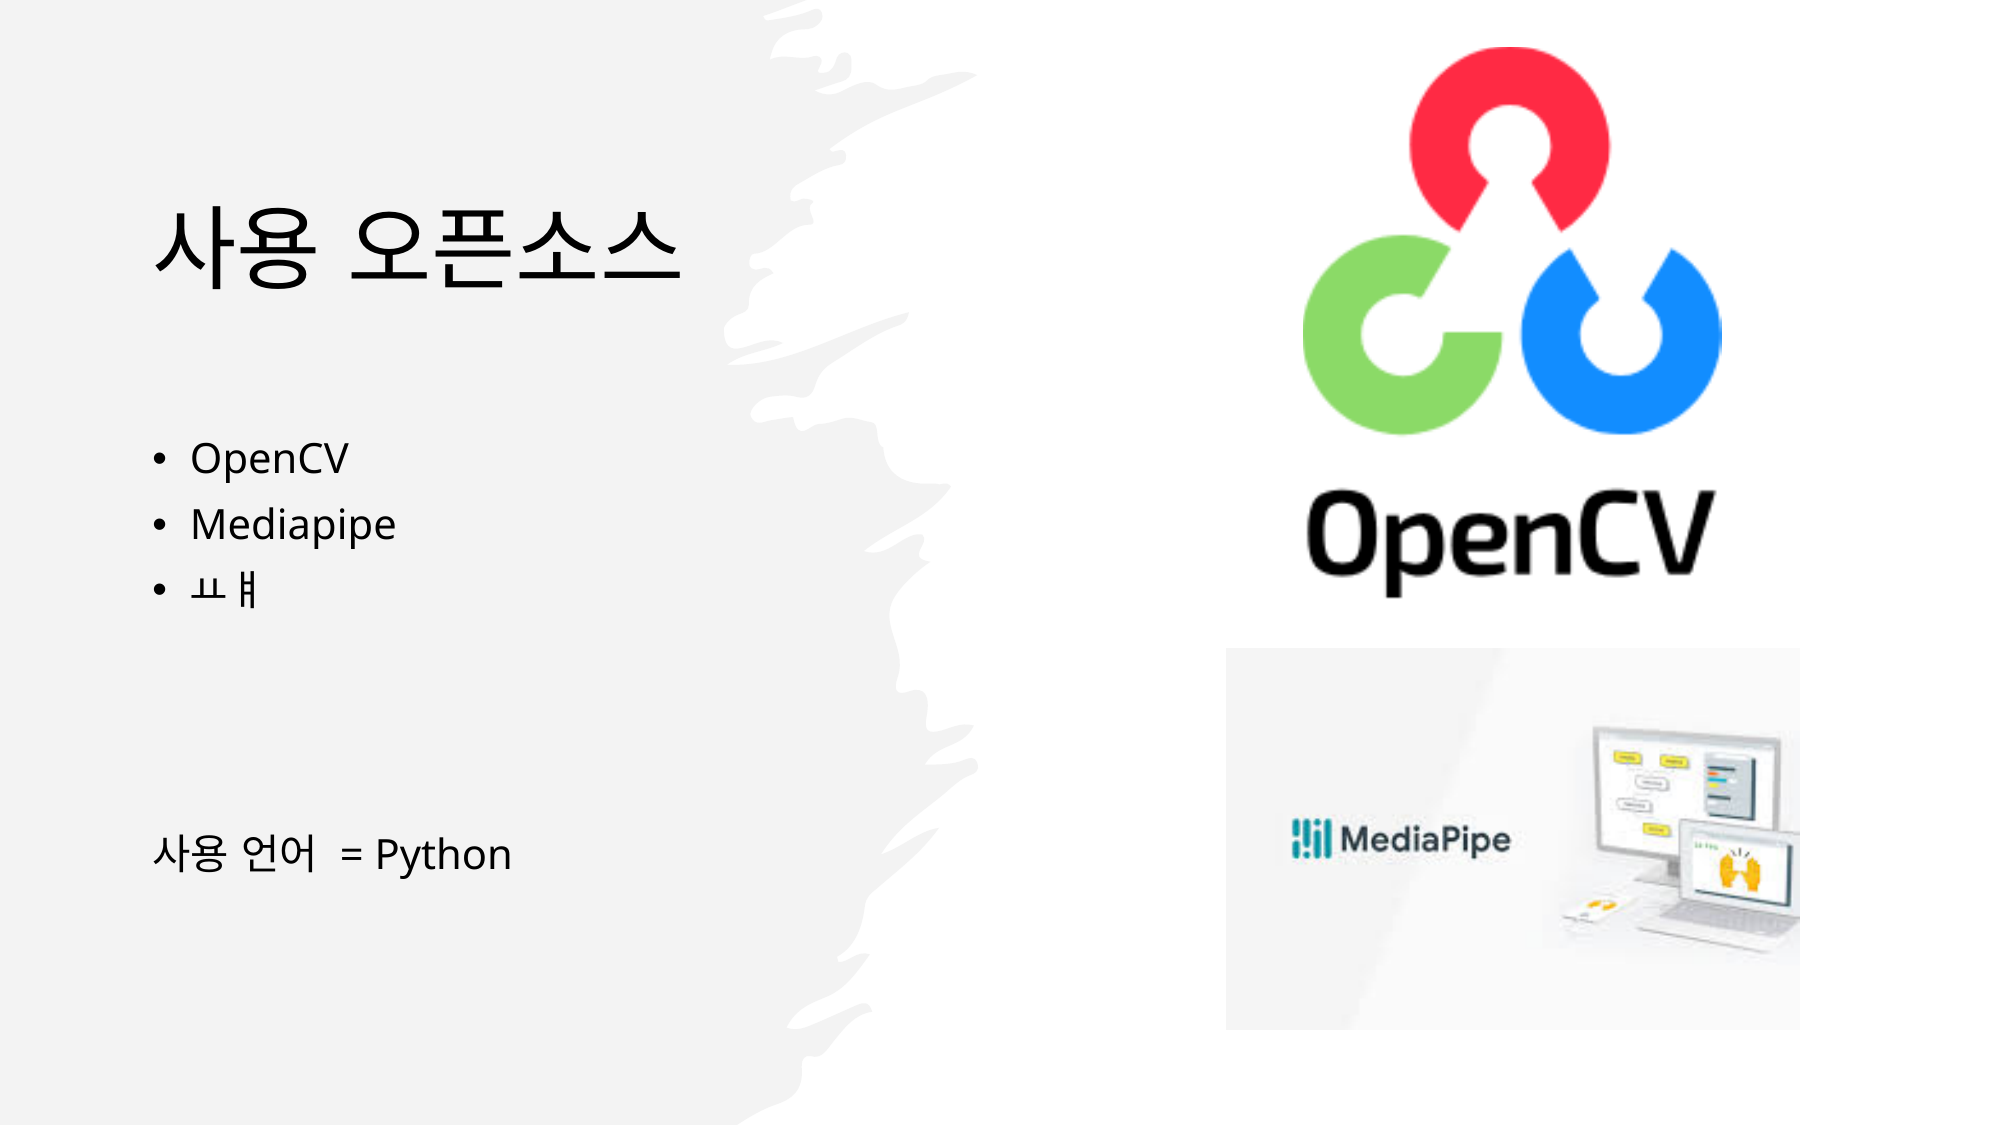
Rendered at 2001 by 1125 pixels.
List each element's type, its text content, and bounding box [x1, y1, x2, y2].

picture [1303, 47, 1723, 601]
text_box [0, 0, 979, 1125]
picture [1225, 647, 1800, 1030]
title 사용 오픈소스 [137, 105, 776, 401]
text_box [739, 0, 2000, 1125]
list OpenCV Mediapipe ㅛㅒ 사용 언어 = Python [137, 430, 776, 1014]
